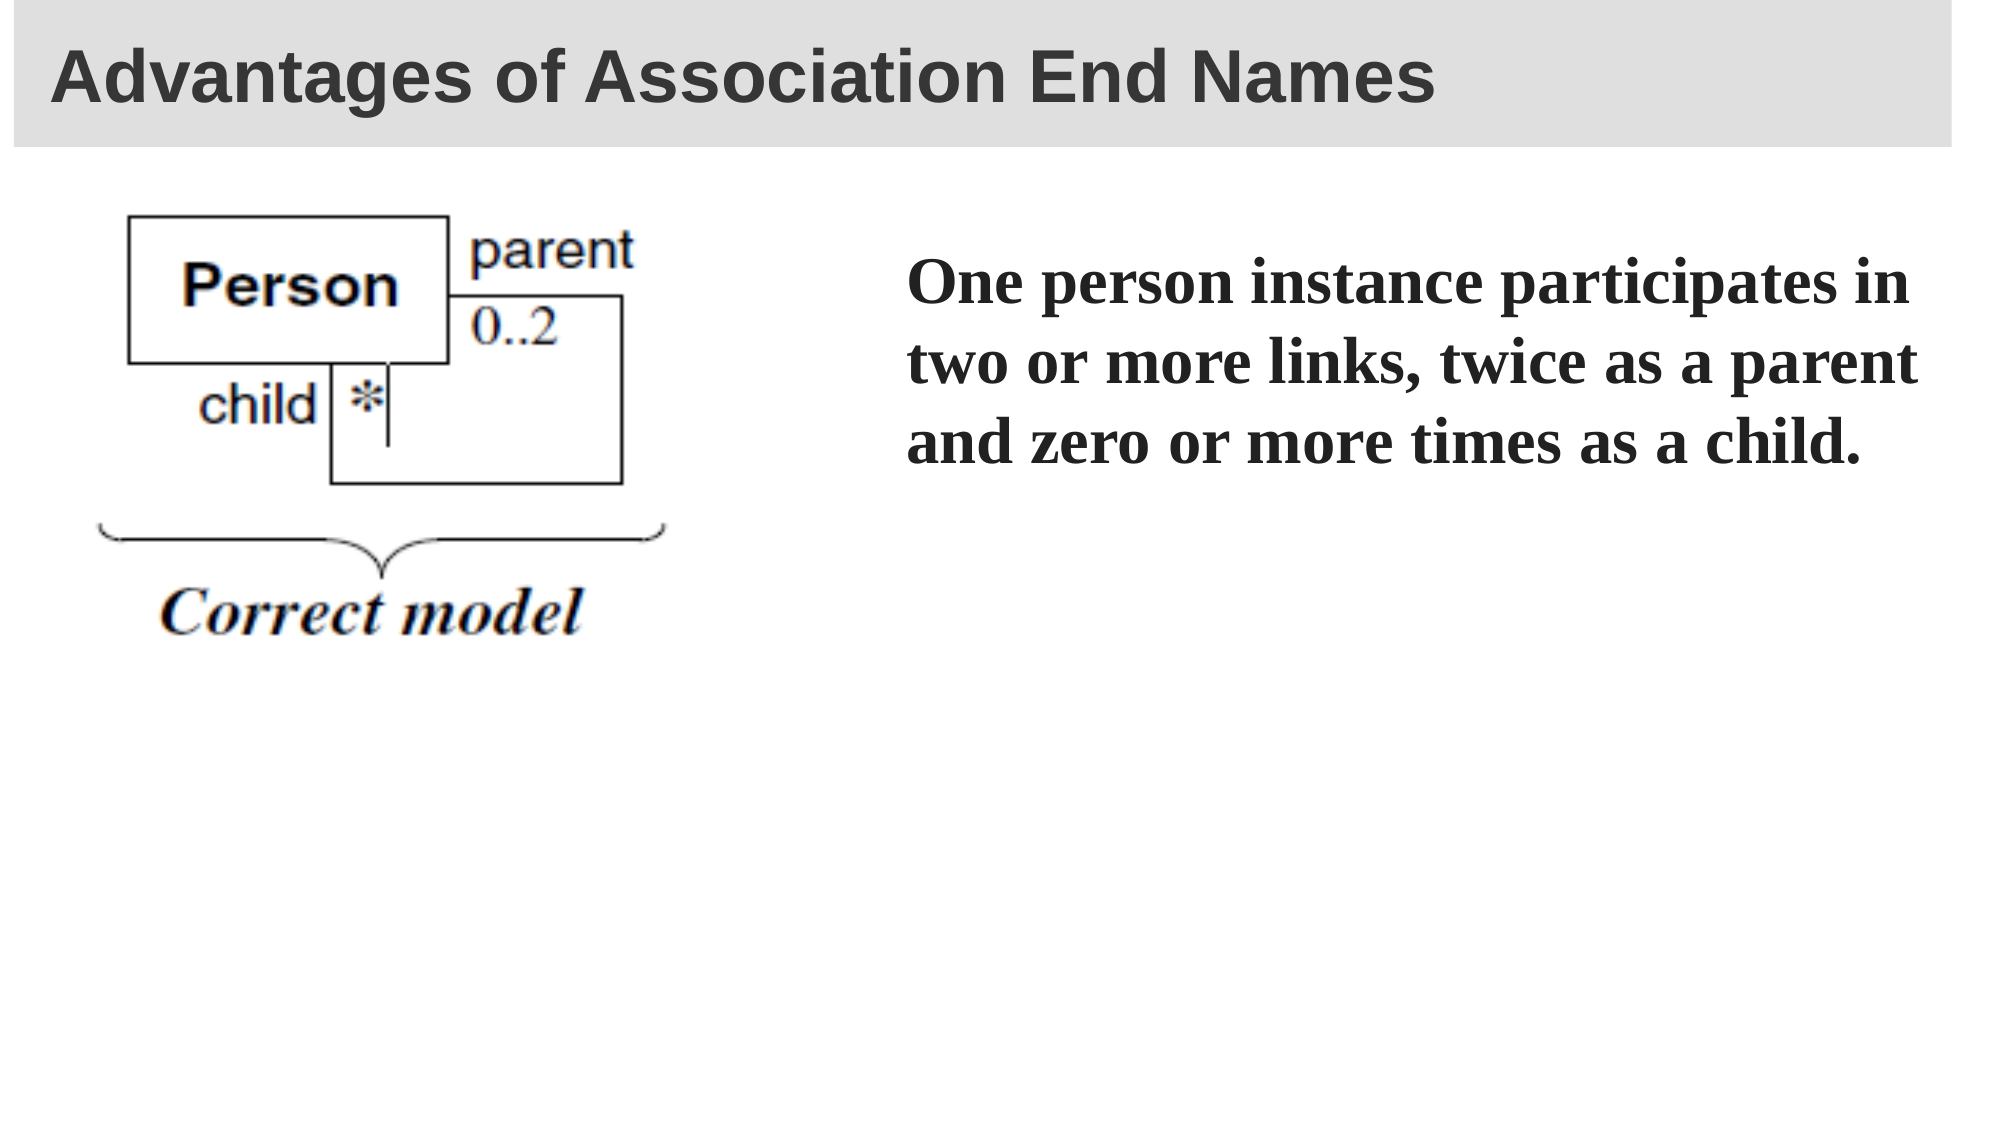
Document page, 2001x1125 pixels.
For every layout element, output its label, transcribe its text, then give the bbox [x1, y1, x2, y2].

text_box One person instance participates in two or more links, twice as a parent and zero or more times as a child. [891, 229, 1975, 485]
picture [78, 186, 694, 665]
text_box Advantages of Association End Names [13, 0, 1952, 147]
